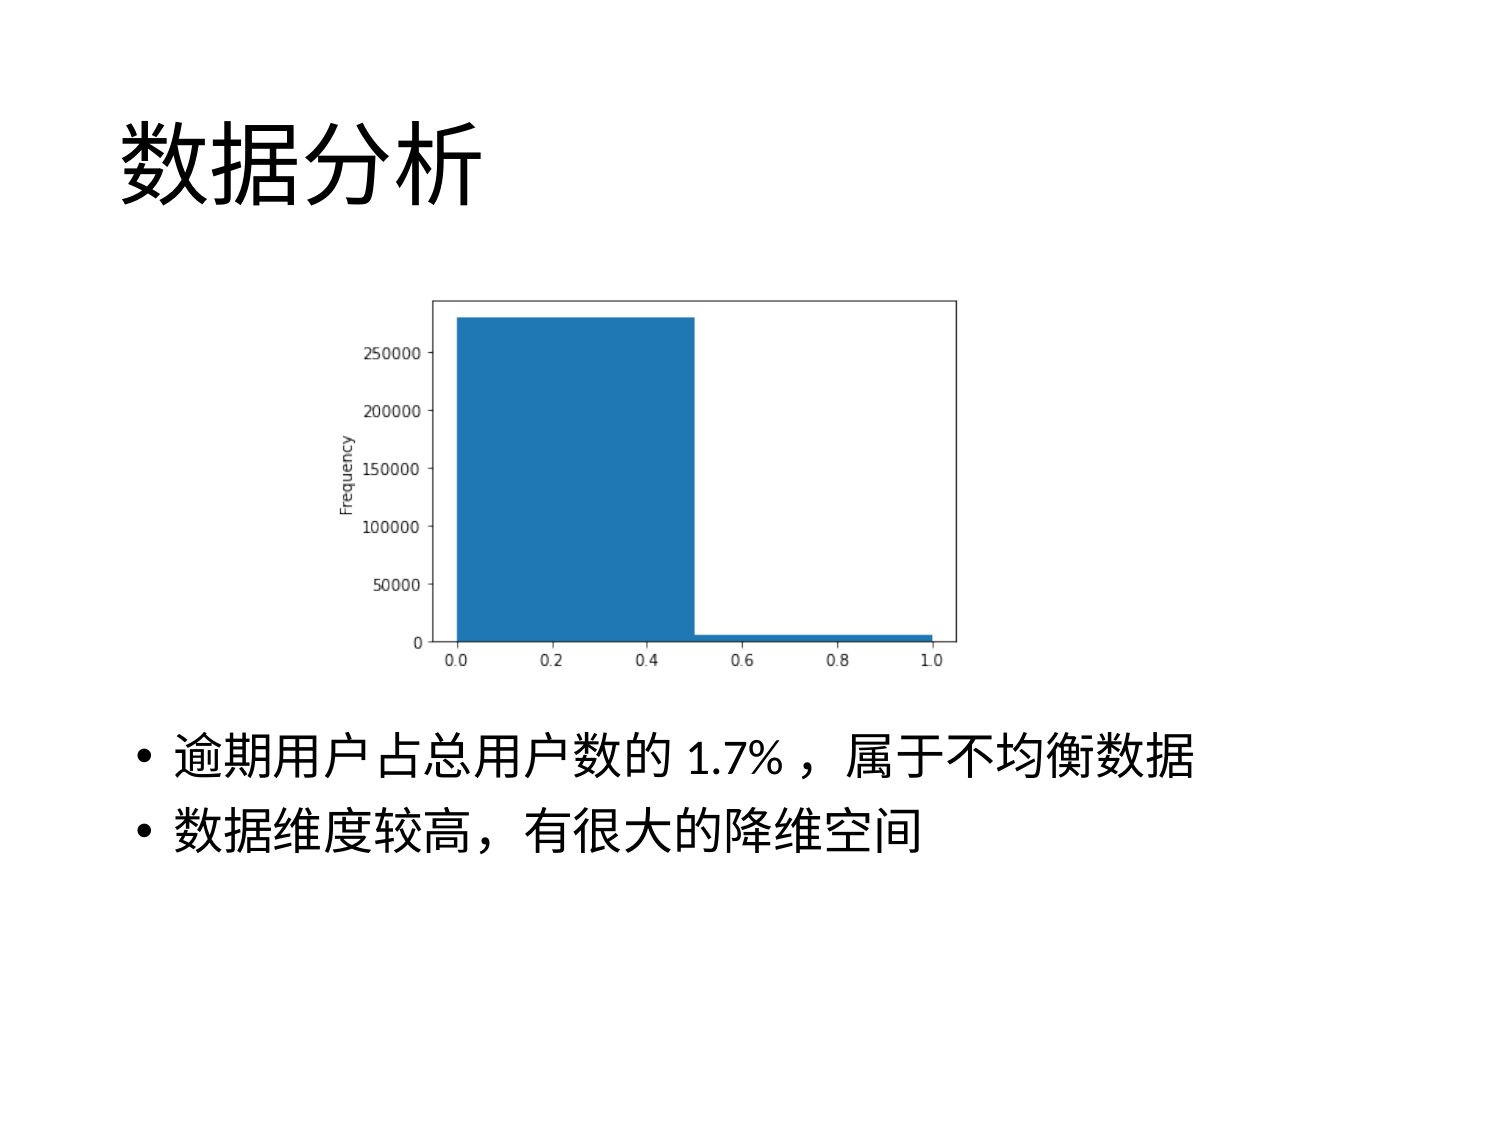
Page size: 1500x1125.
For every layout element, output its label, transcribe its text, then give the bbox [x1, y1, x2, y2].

picture [329, 291, 967, 679]
title 数据分析 [103, 59, 1397, 278]
list 逾期用户占总用户数的1.7%，属于不均衡数据 数据维度较高，有很大的降维空间 [120, 723, 1397, 1014]
